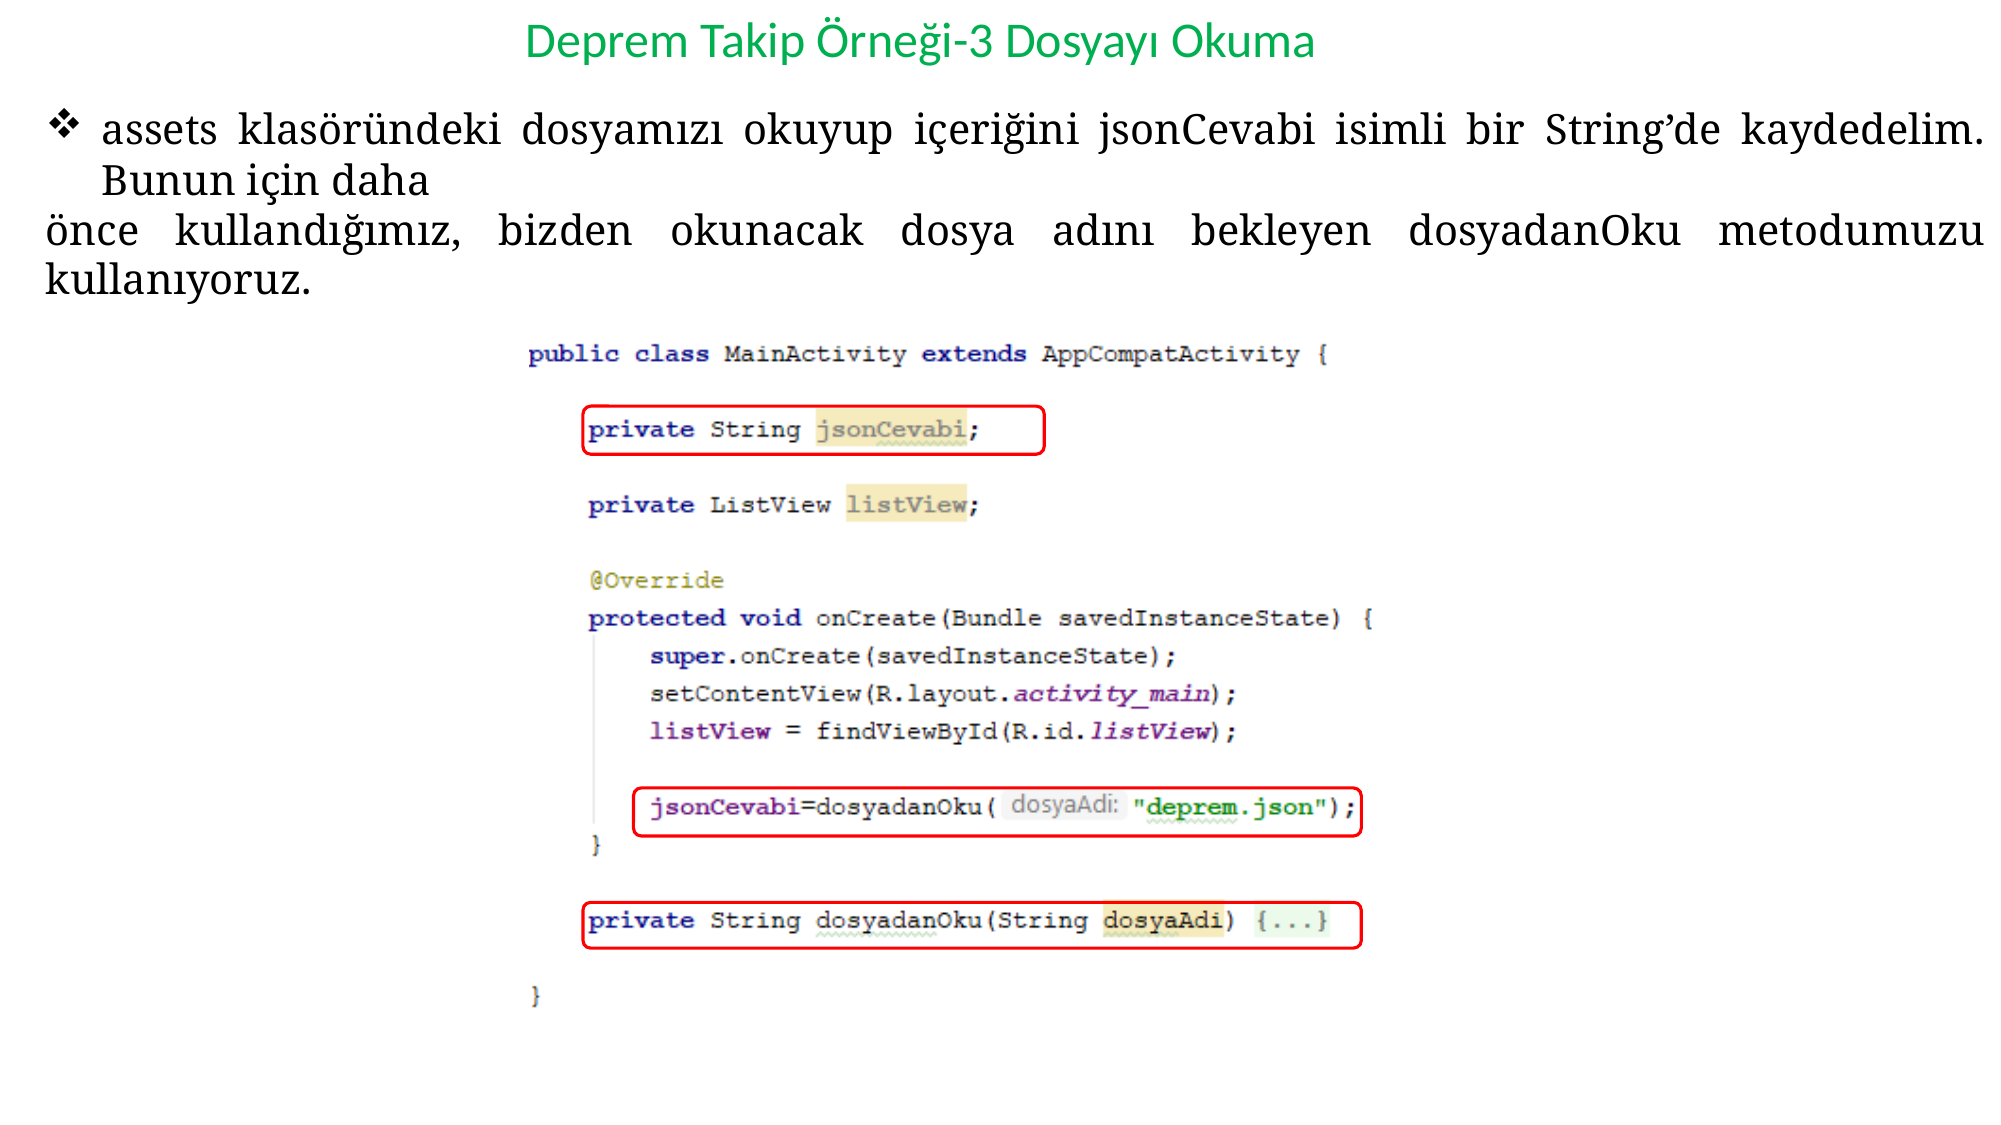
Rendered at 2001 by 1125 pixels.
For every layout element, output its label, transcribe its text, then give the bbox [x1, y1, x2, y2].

picture [529, 339, 1406, 1015]
text_box Deprem Takip Örneği-3 Dosyayı Okuma [144, 0, 1699, 75]
text_box assets klasöründeki dosyamızı okuyup içeriğini jsonCevabi isimli bir String’de kaydedelim. Bunun için daha önce kullandığımız, bizden okunacak dosya adını bekleyen dosyadanOku metodumuzu kullanıyoruz. [30, 95, 2000, 311]
